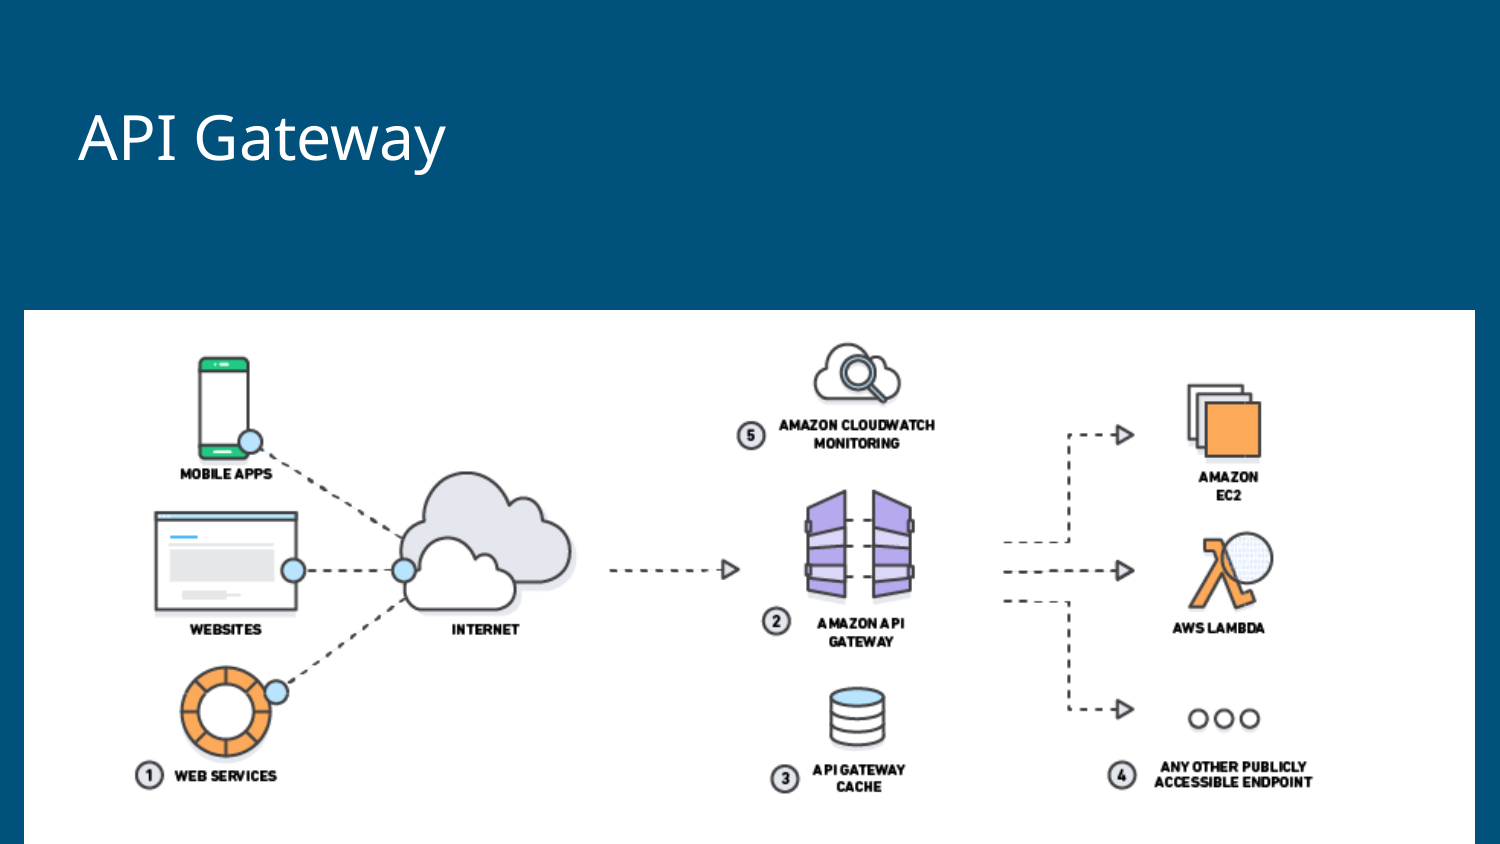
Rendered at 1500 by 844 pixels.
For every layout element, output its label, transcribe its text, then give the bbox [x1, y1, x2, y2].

picture [25, 311, 1474, 844]
title API Gateway [63, 75, 1437, 188]
